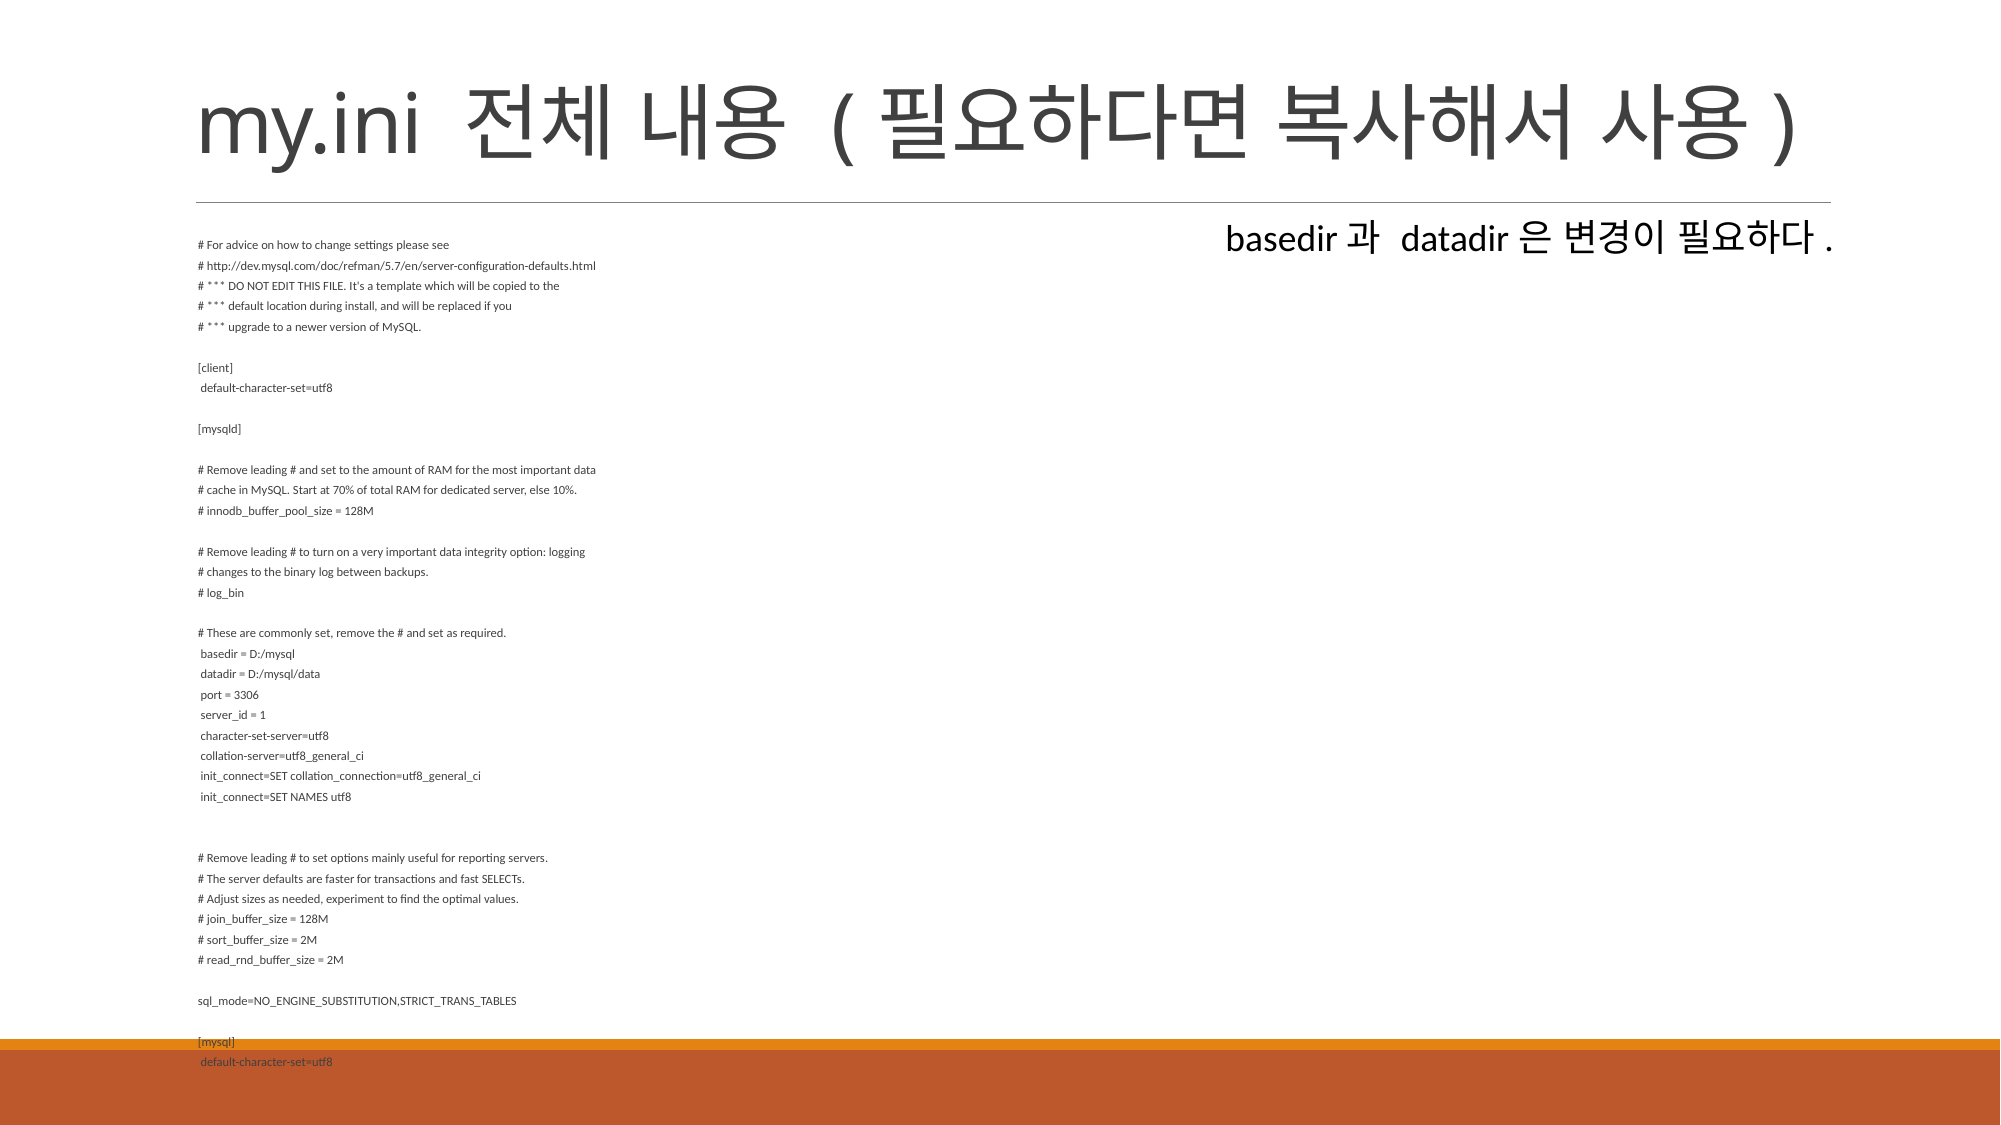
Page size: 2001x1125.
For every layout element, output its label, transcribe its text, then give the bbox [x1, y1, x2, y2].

list # For advice on how to change settings please see # http://dev.mysql.com/doc/refman/5.7/en/server-configuration-defaults.html # *** DO NOT EDIT THIS FILE. It's a template which will be copied to the # *** default location during install, and will be replaced if you # *** upgrade to a newer version of MySQL. [client] default-character-set=utf8 [mysqld] # Remove leading # and set to the amount of RAM for the most important data # cache in MySQL. Start at 70% of total RAM for dedicated server, else 10%. # innodb_buffer_pool_size = 128M # Remove leading # to turn on a very important data integrity option: logging # changes to the binary log between backups. # log_bin # These are commonly set, remove the # and set as required. basedir = D:/mysql datadir = D:/mysql/data port = 3306 server_id = 1 character-set-server=utf8 collation-server=utf8_general_ci init_connect=SET collation_connection=utf8_general_ci init_connect=SET NAMES utf8 # Remove leading # to set options mainly useful for reporting servers. # The server defaults are faster for transactions and fast SELECTs. # Adjust sizes as needed, experiment to find the optimal values. # join_buffer_size = 128M # sort_buffer_size = 2M # read_rnd_buffer_size = 2M sql_mode=NO_ENGINE_SUBSTITUTION,STRICT_TRANS_TABLES [mysql] default-character-set=utf8 [180, 226, 1830, 1098]
text_box basedir과 datadir은 변경이 필요하다. [1210, 206, 1849, 267]
title my.ini 전체 내용 (필요하다면 복사해서 사용) [180, 47, 1830, 179]
